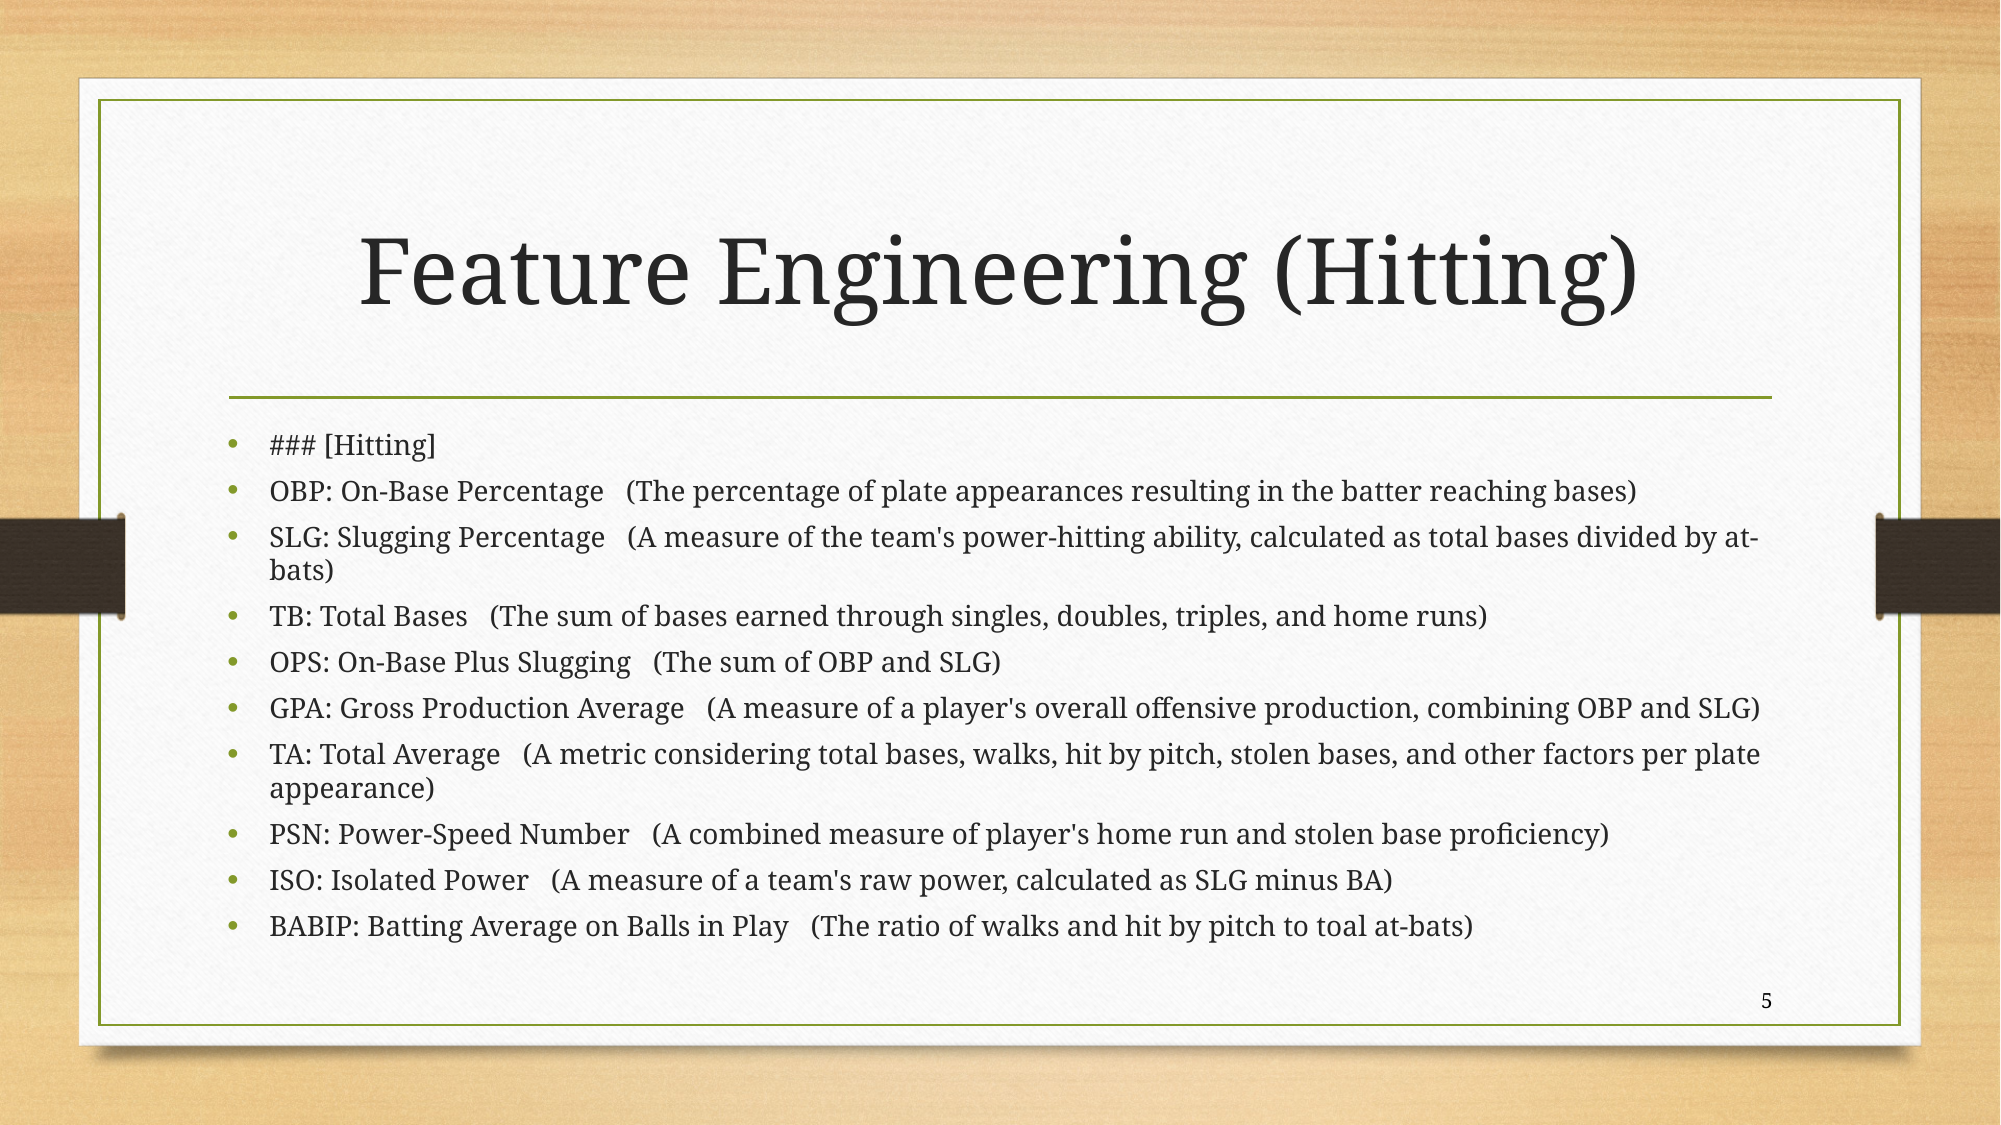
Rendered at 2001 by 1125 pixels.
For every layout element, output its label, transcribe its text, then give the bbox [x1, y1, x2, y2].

slide_number 5 [1698, 979, 1788, 1025]
picture [0, 0, 2001, 1125]
list ### [Hitting] OBP: On-Base Percentage (The percentage of plate appearances resulting in the batter reaching bases) SLG: Slugging Percentage (A measure of the team's power-hitting ability, calculated as total bases divided by at-bats) TB: Total Bases (The sum of bases earned through singles, doubles, triples, and home runs) OPS: On-Base Plus Slugging (The sum of OBP and SLG) GPA: Gross Production Average (A measure of a player's overall offensive production, combining OBP and SLG) TA: Total Average (A metric considering total bases, walks, hit by pitch, stolen bases, and other factors per plate appearance) PSN: Power-Speed Number (A combined measure of player's home run and stolen base proficiency) ISO: Isolated Power (A measure of a team's raw power, calculated as SLG minus BA) BABIP: Batting Average on Balls in Play (The ratio of walks and hit by pitch to toal at-bats) [212, 419, 1788, 964]
title Feature Engineering (Hitting) [212, 161, 1788, 375]
